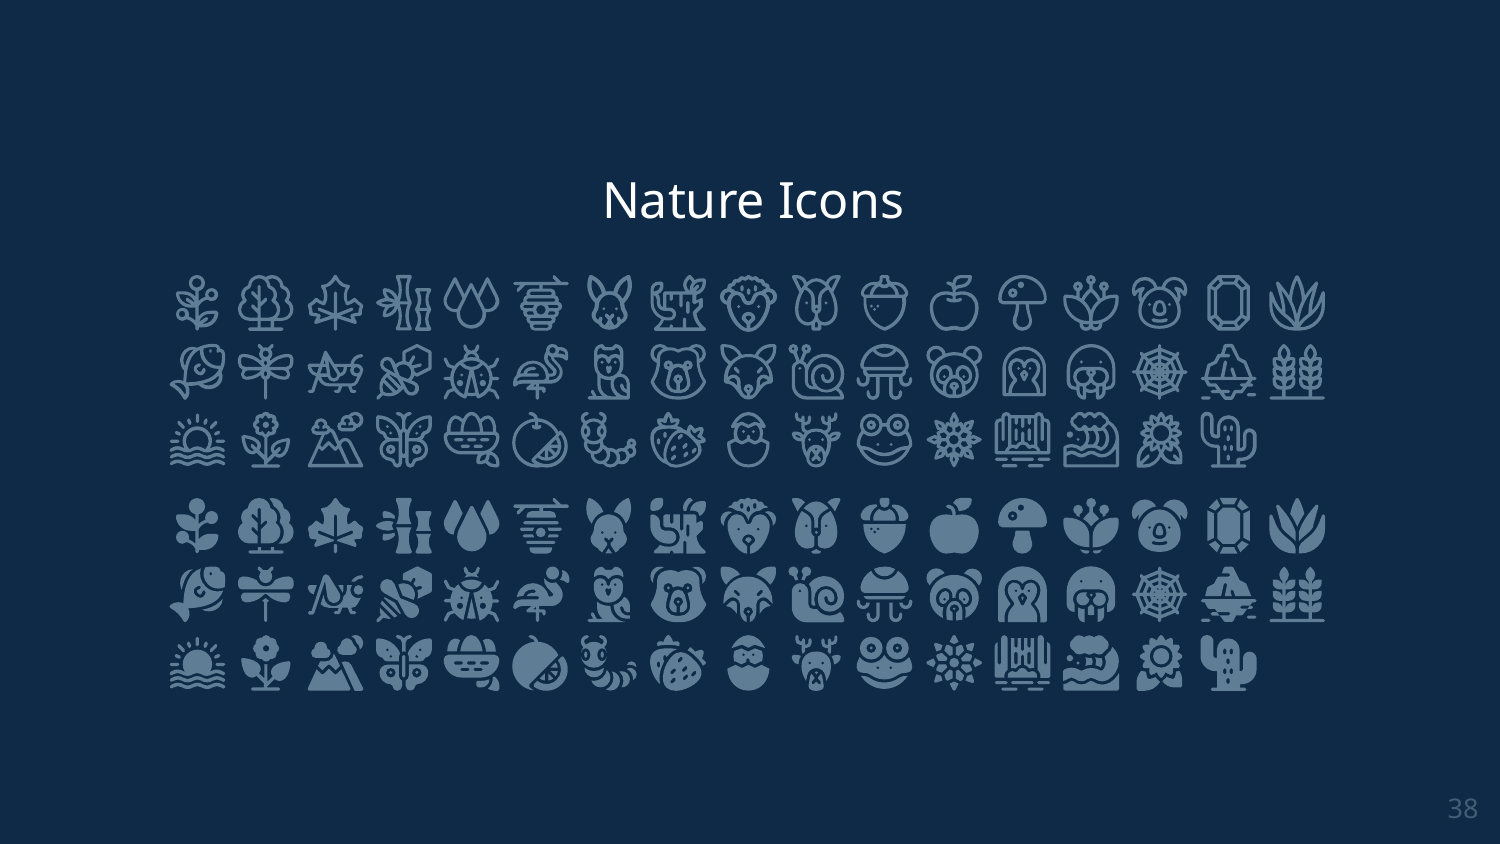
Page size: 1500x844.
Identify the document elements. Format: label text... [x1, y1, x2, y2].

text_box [720, 497, 777, 555]
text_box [307, 634, 364, 692]
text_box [580, 634, 637, 691]
text_box [513, 343, 569, 400]
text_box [168, 566, 226, 623]
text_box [1200, 411, 1257, 468]
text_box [375, 497, 433, 554]
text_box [512, 497, 570, 554]
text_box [859, 274, 910, 331]
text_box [791, 634, 842, 692]
text_box [856, 343, 913, 400]
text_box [649, 497, 707, 554]
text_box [997, 566, 1048, 623]
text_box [168, 413, 226, 467]
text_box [650, 411, 707, 468]
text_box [726, 634, 770, 691]
text_box [1063, 274, 1119, 331]
text_box [513, 275, 569, 331]
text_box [375, 274, 433, 332]
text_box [375, 411, 432, 468]
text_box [719, 274, 778, 332]
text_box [1269, 497, 1326, 554]
text_box [307, 274, 364, 331]
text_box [441, 499, 502, 552]
text_box [1131, 343, 1188, 400]
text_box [168, 636, 226, 690]
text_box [791, 274, 842, 331]
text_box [443, 634, 500, 692]
text_box [443, 277, 500, 329]
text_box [587, 566, 631, 623]
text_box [307, 411, 365, 468]
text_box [720, 566, 777, 623]
text_box [1207, 275, 1250, 331]
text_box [1200, 343, 1257, 401]
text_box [587, 343, 631, 400]
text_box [512, 566, 570, 623]
text_box [376, 344, 432, 400]
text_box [791, 411, 842, 468]
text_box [994, 411, 1051, 468]
text_box [237, 275, 294, 331]
text_box [926, 412, 982, 468]
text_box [788, 566, 845, 623]
text_box [929, 275, 979, 331]
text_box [720, 343, 777, 400]
text_box [175, 498, 219, 554]
text_box [580, 411, 637, 468]
text_box [1131, 566, 1188, 623]
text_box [1063, 634, 1120, 691]
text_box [1207, 497, 1251, 554]
text_box [1269, 275, 1325, 331]
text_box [925, 634, 983, 691]
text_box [1002, 346, 1047, 397]
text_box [237, 497, 295, 554]
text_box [791, 497, 842, 554]
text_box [997, 274, 1048, 332]
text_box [1063, 497, 1120, 554]
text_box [856, 413, 913, 467]
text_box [241, 411, 291, 468]
text_box [307, 350, 364, 393]
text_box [586, 274, 633, 330]
text_box [1269, 344, 1326, 400]
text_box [926, 345, 983, 399]
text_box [1136, 634, 1184, 691]
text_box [926, 568, 983, 621]
title Nature Icons [175, 153, 1332, 233]
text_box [168, 343, 226, 401]
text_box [856, 566, 913, 623]
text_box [726, 411, 770, 468]
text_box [443, 411, 500, 468]
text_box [650, 274, 707, 331]
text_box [307, 573, 364, 615]
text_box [650, 343, 707, 400]
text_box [1066, 343, 1116, 401]
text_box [375, 566, 433, 623]
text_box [237, 566, 294, 623]
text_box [994, 634, 1051, 691]
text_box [1066, 566, 1116, 623]
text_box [1131, 499, 1188, 553]
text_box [997, 497, 1048, 554]
slide_number ‹#› [1403, 779, 1494, 844]
text_box [1269, 566, 1325, 623]
text_box [175, 275, 219, 331]
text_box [443, 343, 501, 400]
text_box [512, 411, 568, 468]
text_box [443, 566, 500, 623]
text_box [585, 497, 633, 554]
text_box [859, 497, 910, 554]
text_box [1131, 276, 1188, 330]
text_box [307, 497, 364, 554]
text_box [237, 343, 294, 400]
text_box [650, 566, 707, 623]
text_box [1063, 411, 1120, 468]
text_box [1200, 566, 1257, 623]
text_box [1200, 635, 1257, 691]
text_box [240, 634, 291, 691]
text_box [375, 634, 433, 692]
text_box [788, 343, 845, 400]
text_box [511, 634, 571, 691]
text_box [1136, 411, 1183, 468]
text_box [929, 497, 979, 554]
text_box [856, 636, 913, 690]
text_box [649, 634, 707, 692]
